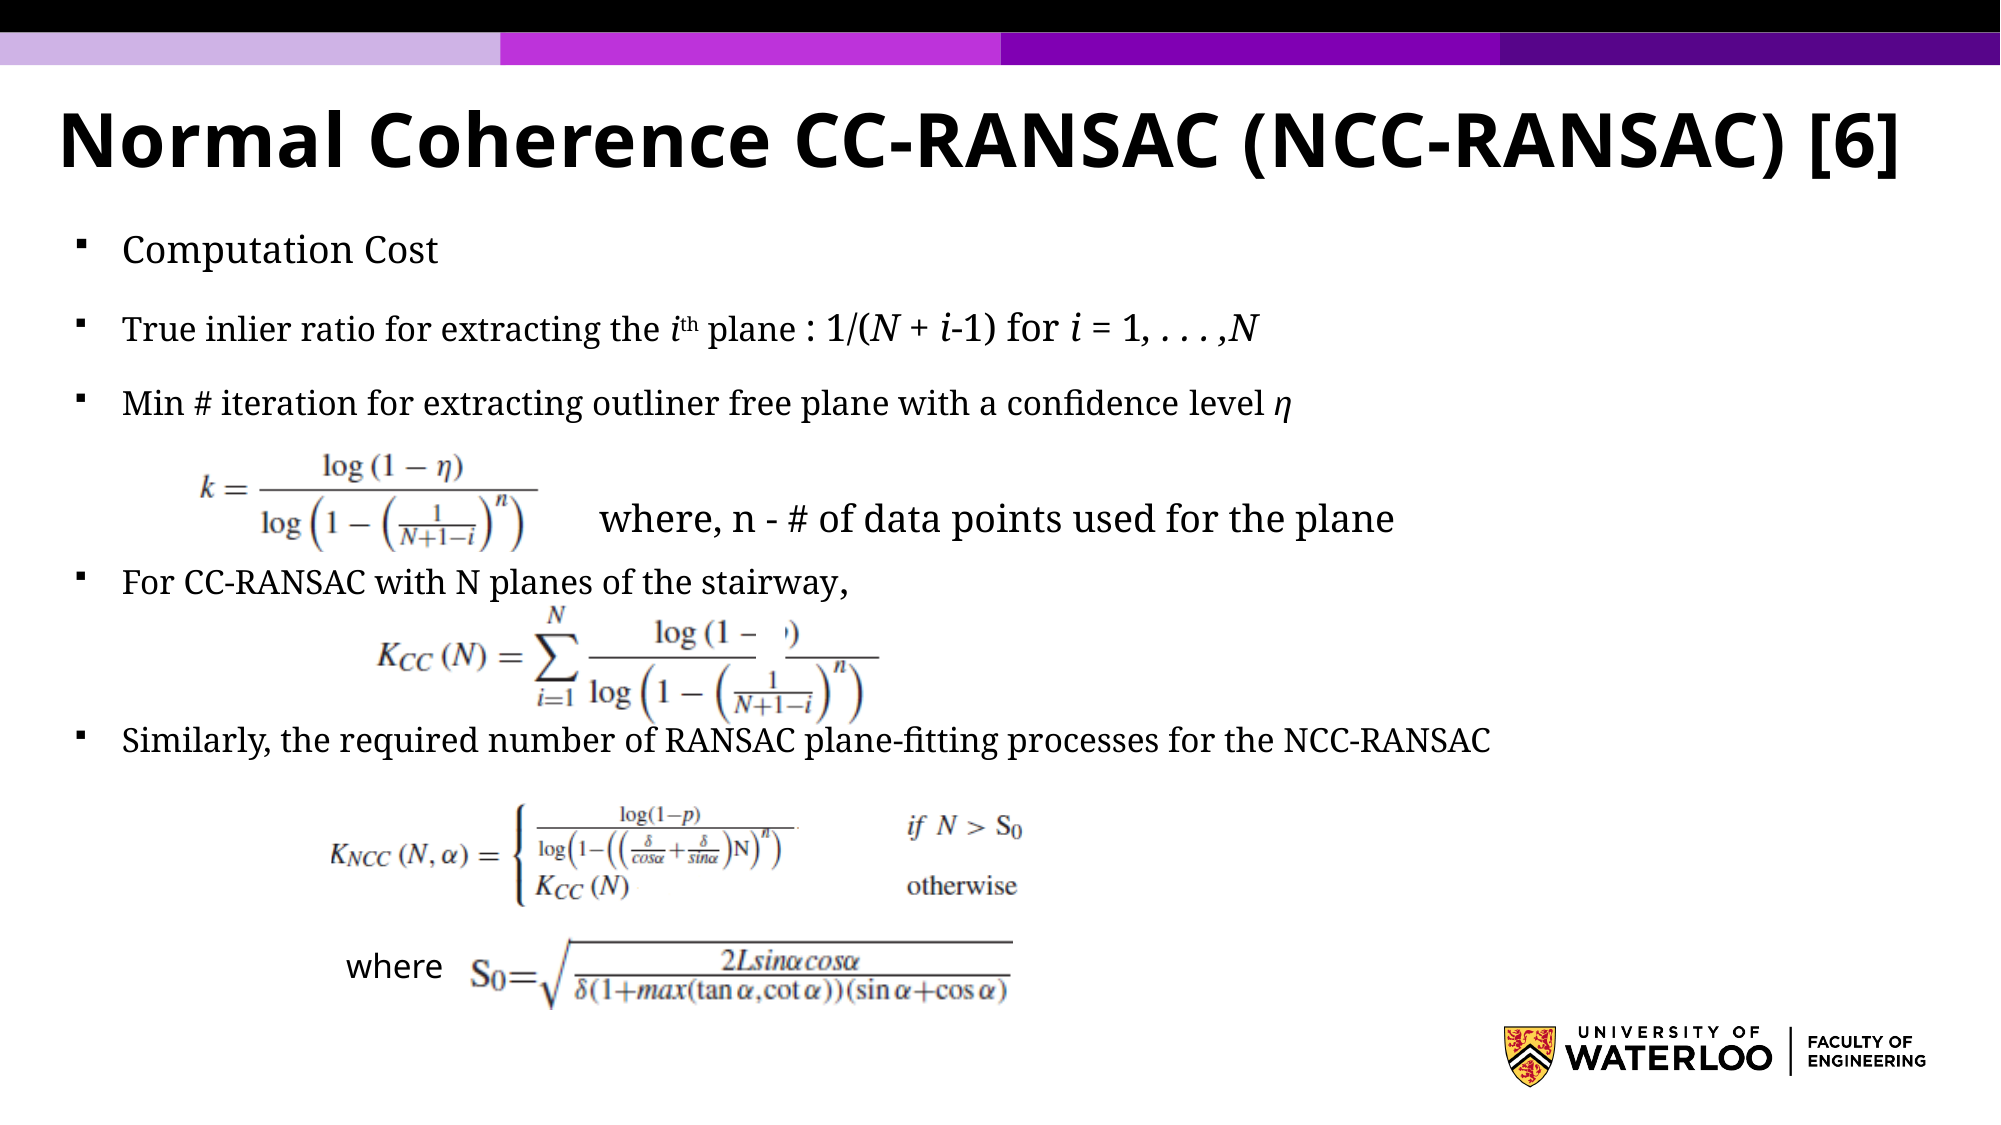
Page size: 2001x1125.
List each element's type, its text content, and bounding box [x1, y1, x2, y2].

list Computation Cost True inlier ratio for extracting the ith plane : 1/(N + i-1) for i = 1, . . . ,N Min # iteration for extracting outliner free plane with a confidence level η where, n - # of data points used for the plane For CC-RANSAC with N planes of the stairway, Similarly, the required number of RANSAC plane-fitting processes for the NCC-RANSAC [59, 218, 1822, 1010]
picture [331, 787, 1031, 919]
picture [1446, 982, 1982, 1125]
picture [457, 921, 1013, 1010]
picture [154, 434, 582, 552]
title Normal Coherence CC-RANSAC (NCC-RANSAC) [6] [42, 71, 1941, 219]
text_box where [331, 938, 457, 993]
picture [339, 603, 960, 725]
